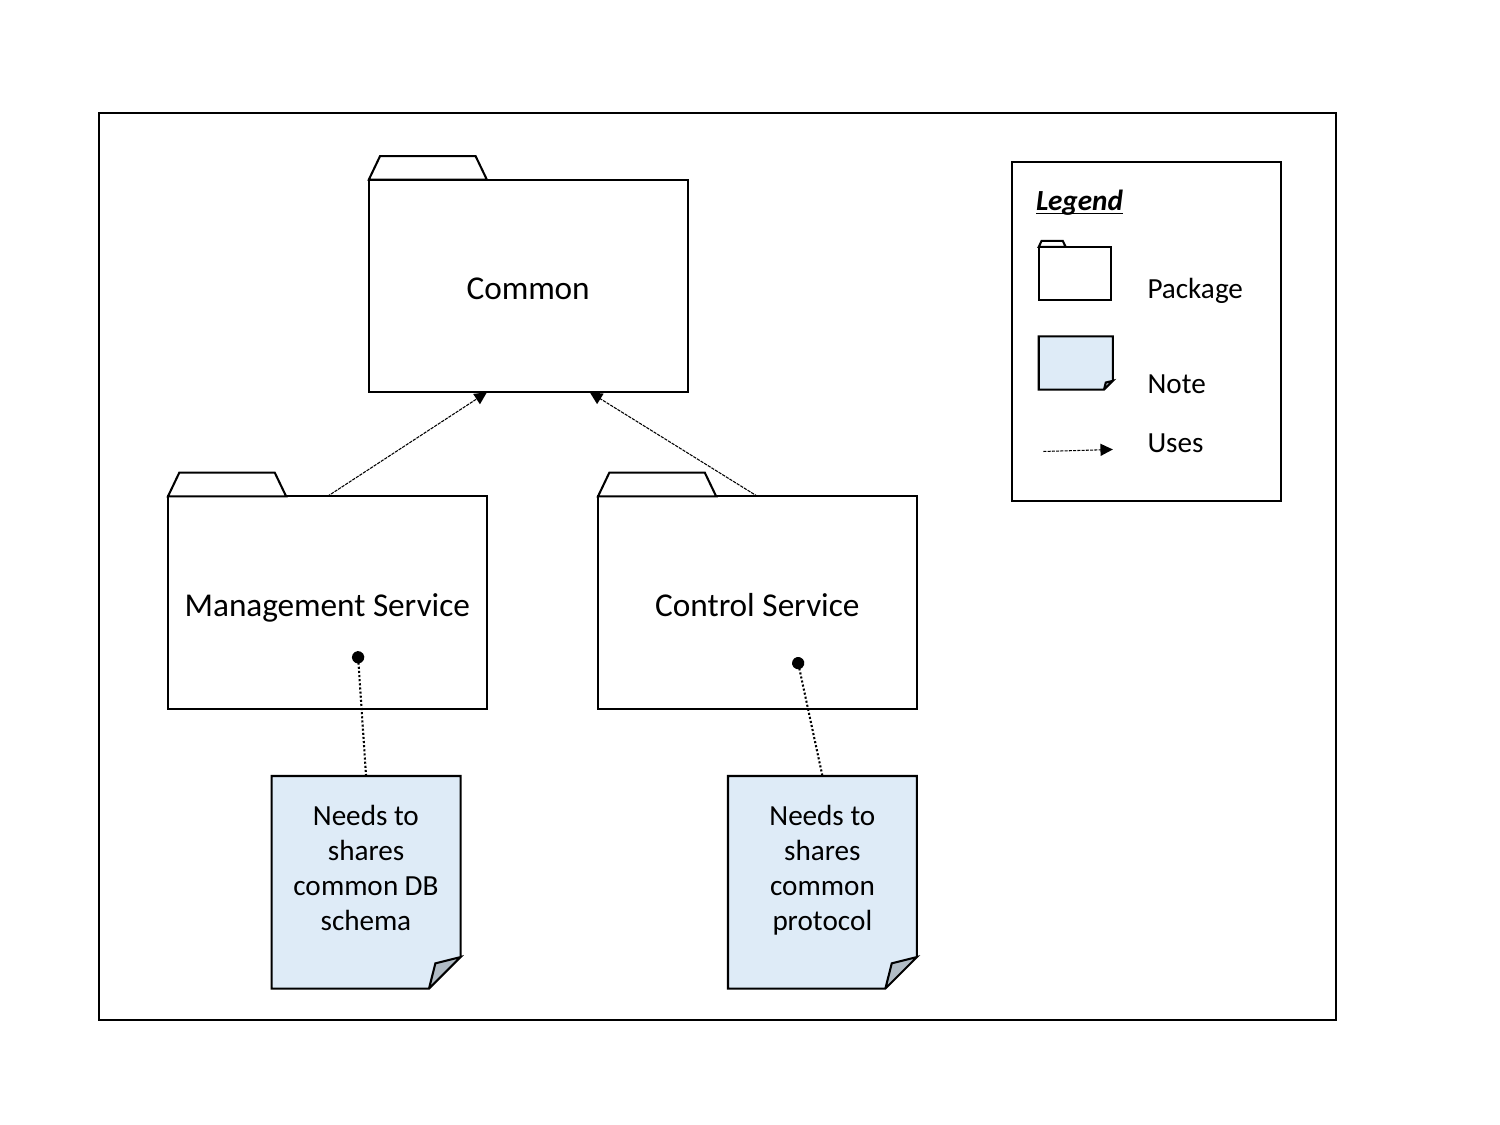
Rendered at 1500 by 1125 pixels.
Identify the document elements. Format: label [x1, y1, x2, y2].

text_box [167, 472, 487, 709]
text_box [358, 657, 367, 777]
text_box [327, 392, 487, 497]
text_box [598, 472, 917, 709]
text_box [368, 156, 688, 393]
text_box [589, 392, 758, 497]
text_box [1038, 240, 1112, 301]
text_box [798, 663, 823, 776]
text_box [98, 112, 1337, 1021]
